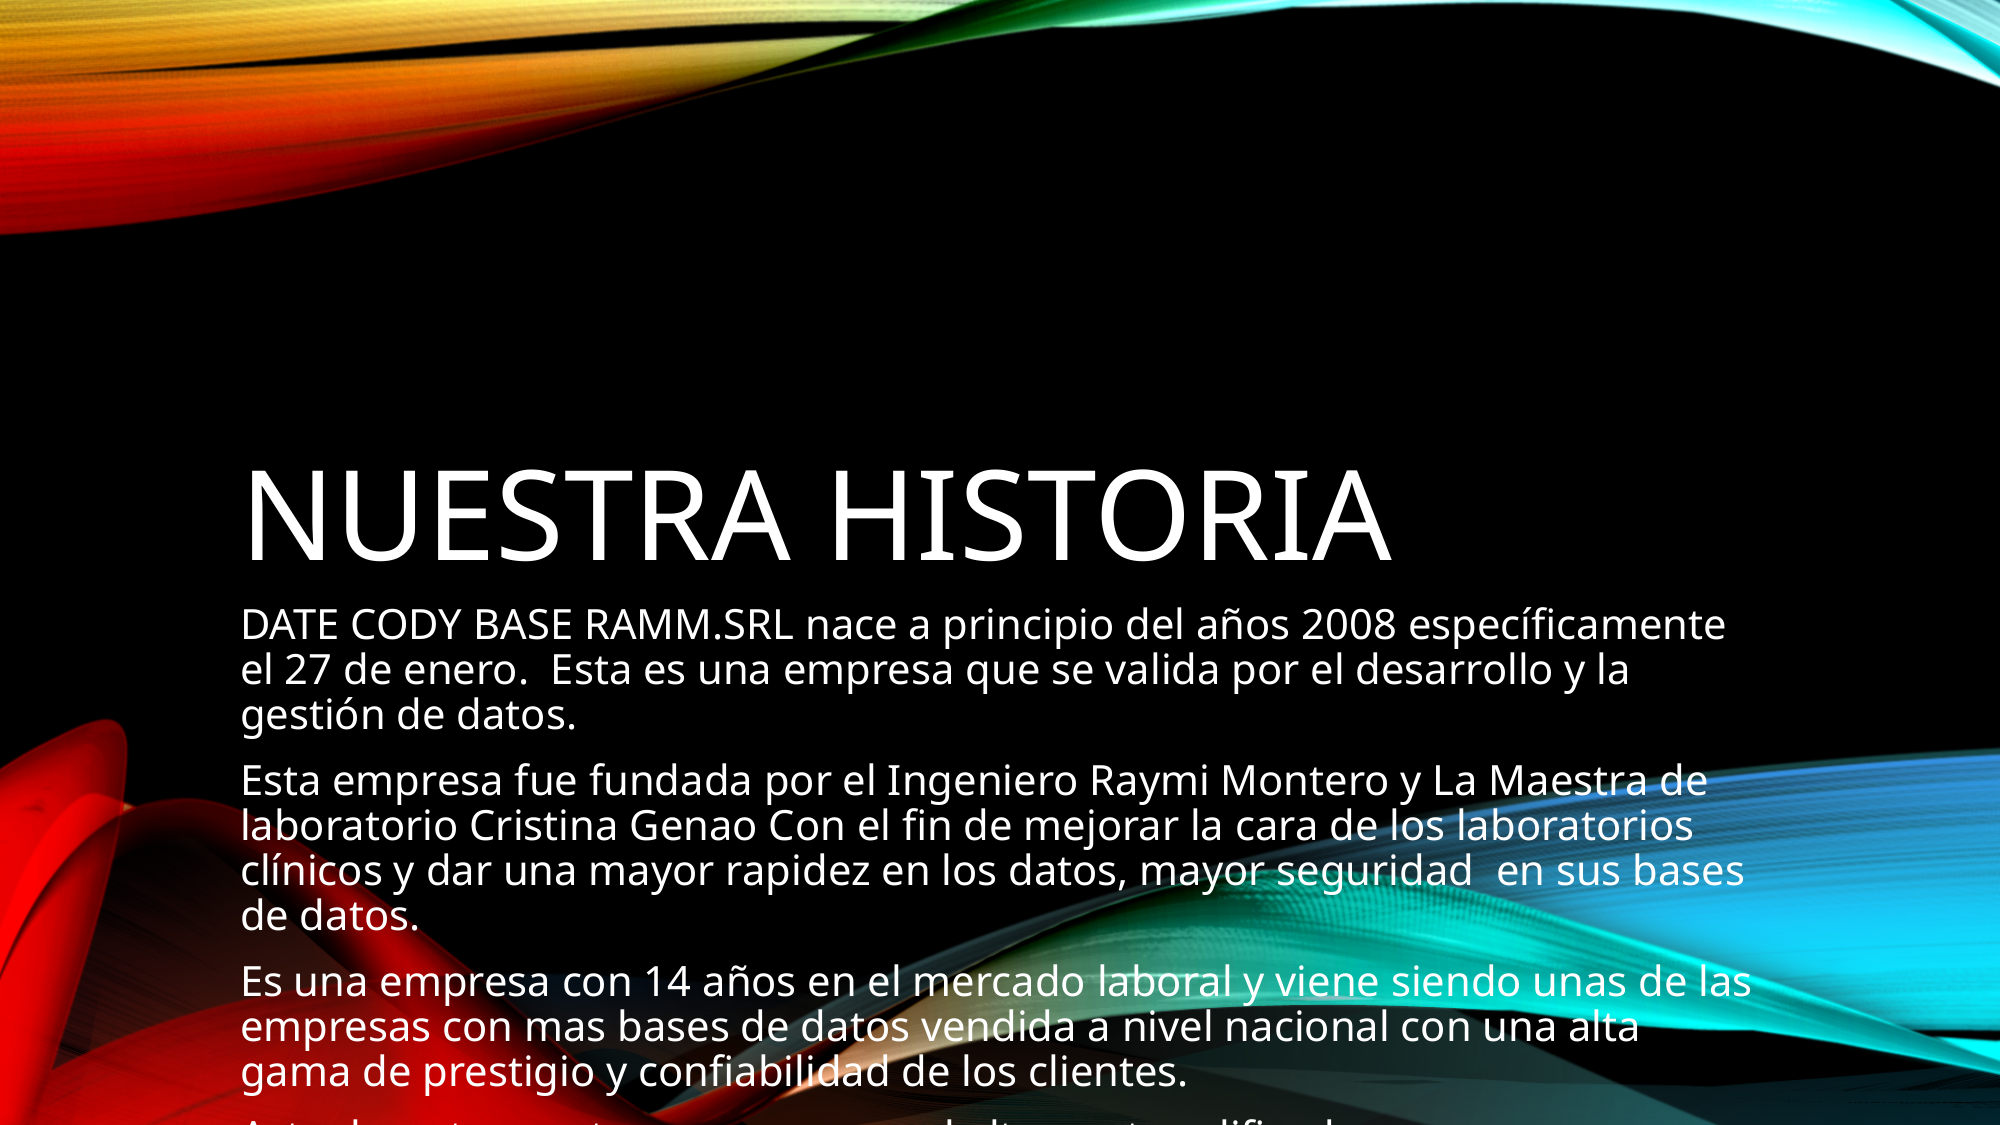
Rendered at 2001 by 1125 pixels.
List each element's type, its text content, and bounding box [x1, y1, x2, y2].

subtitle DATE CODY BASE RAMM.SRL nace a principio del años 2008 específicamente el 27 de enero. Esta es una empresa que se valida por el desarrollo y la gestión de datos. Esta empresa fue fundada por el Ingeniero Raymi Montero y La Maestra de laboratorio Cristina Genao Con el fin de mejorar la cara de los laboratorios clínicos y dar una mayor rapidez en los datos, mayor seguridad en sus bases de datos. Es una empresa con 14 años en el mercado laboral y viene siendo unas de las empresas con mas bases de datos vendida a nivel nacional con una alta gama de prestigio y confiabilidad de los clientes. Actualmente consta con un personal altamente calificado. [225, 595, 1775, 709]
title Nuestra historia [225, 295, 1775, 595]
picture [0, 717, 2000, 1125]
picture [0, 0, 2000, 237]
